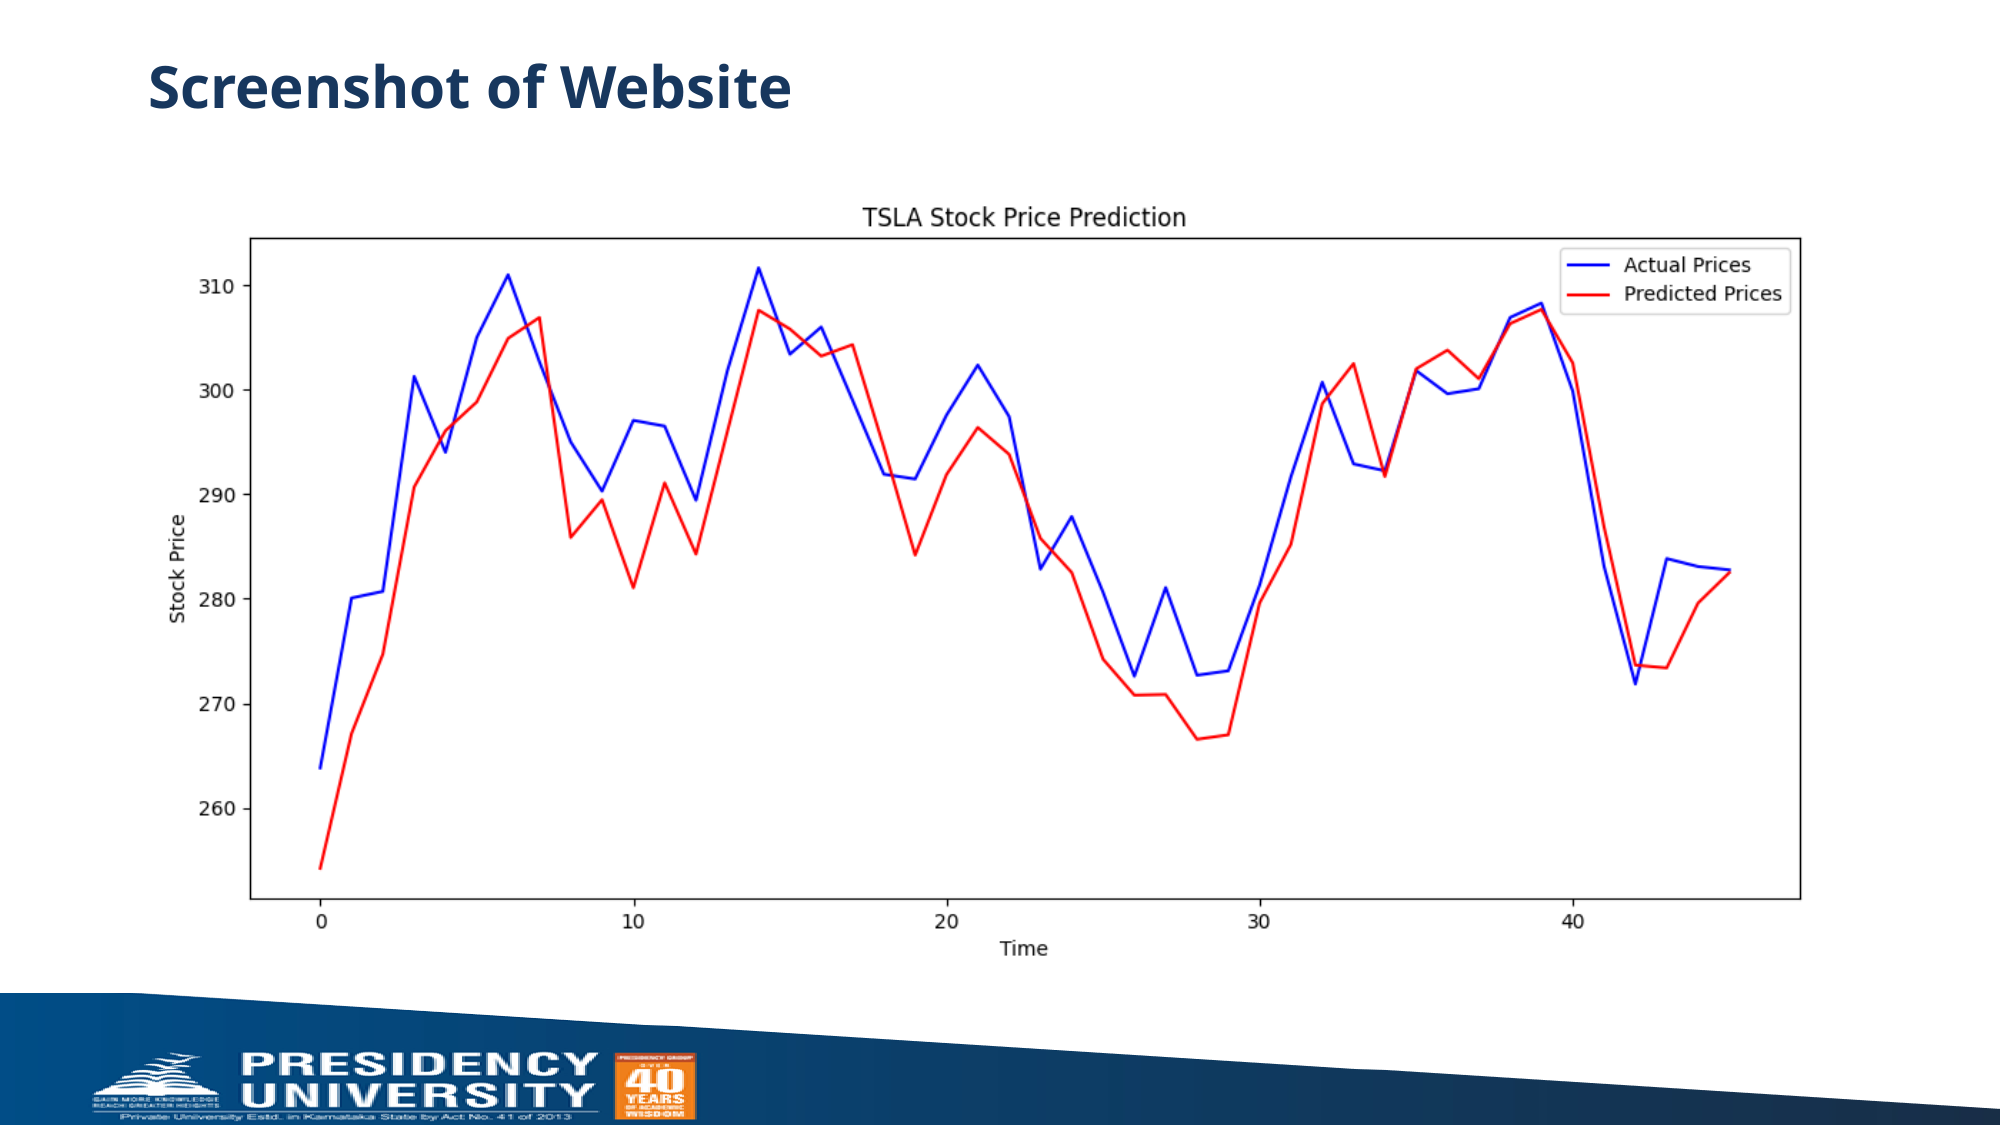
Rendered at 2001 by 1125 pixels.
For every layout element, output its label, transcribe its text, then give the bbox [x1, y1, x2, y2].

picture [0, 135, 2000, 1125]
title Screenshot of Website [133, 45, 1884, 125]
